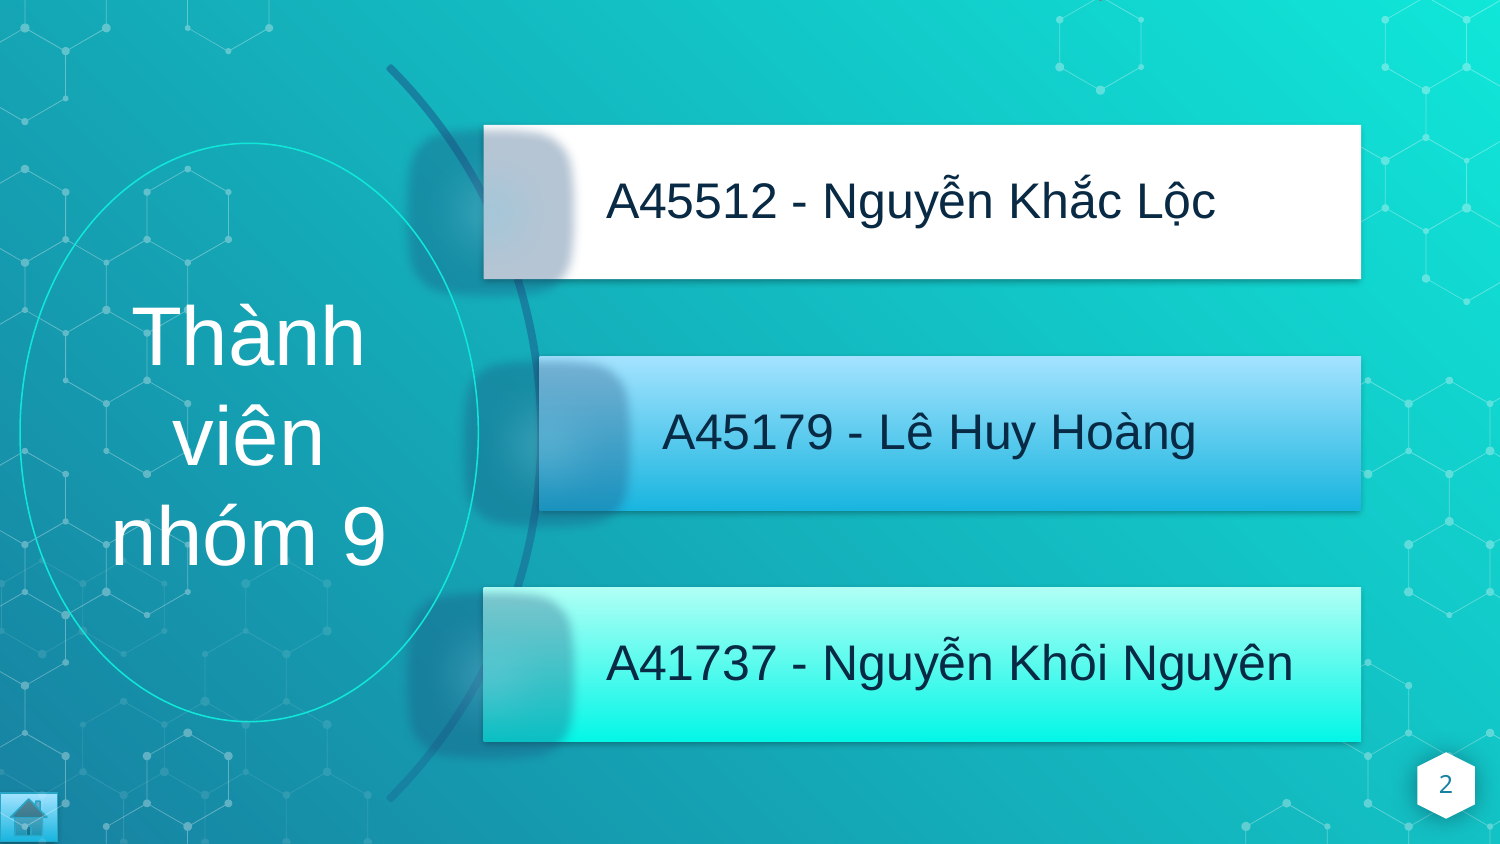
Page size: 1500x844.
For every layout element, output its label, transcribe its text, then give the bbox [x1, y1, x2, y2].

slide_number 2 [1417, 752, 1475, 819]
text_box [376, 47, 1372, 819]
text_box Thành viên nhóm 9 [20, 143, 371, 722]
